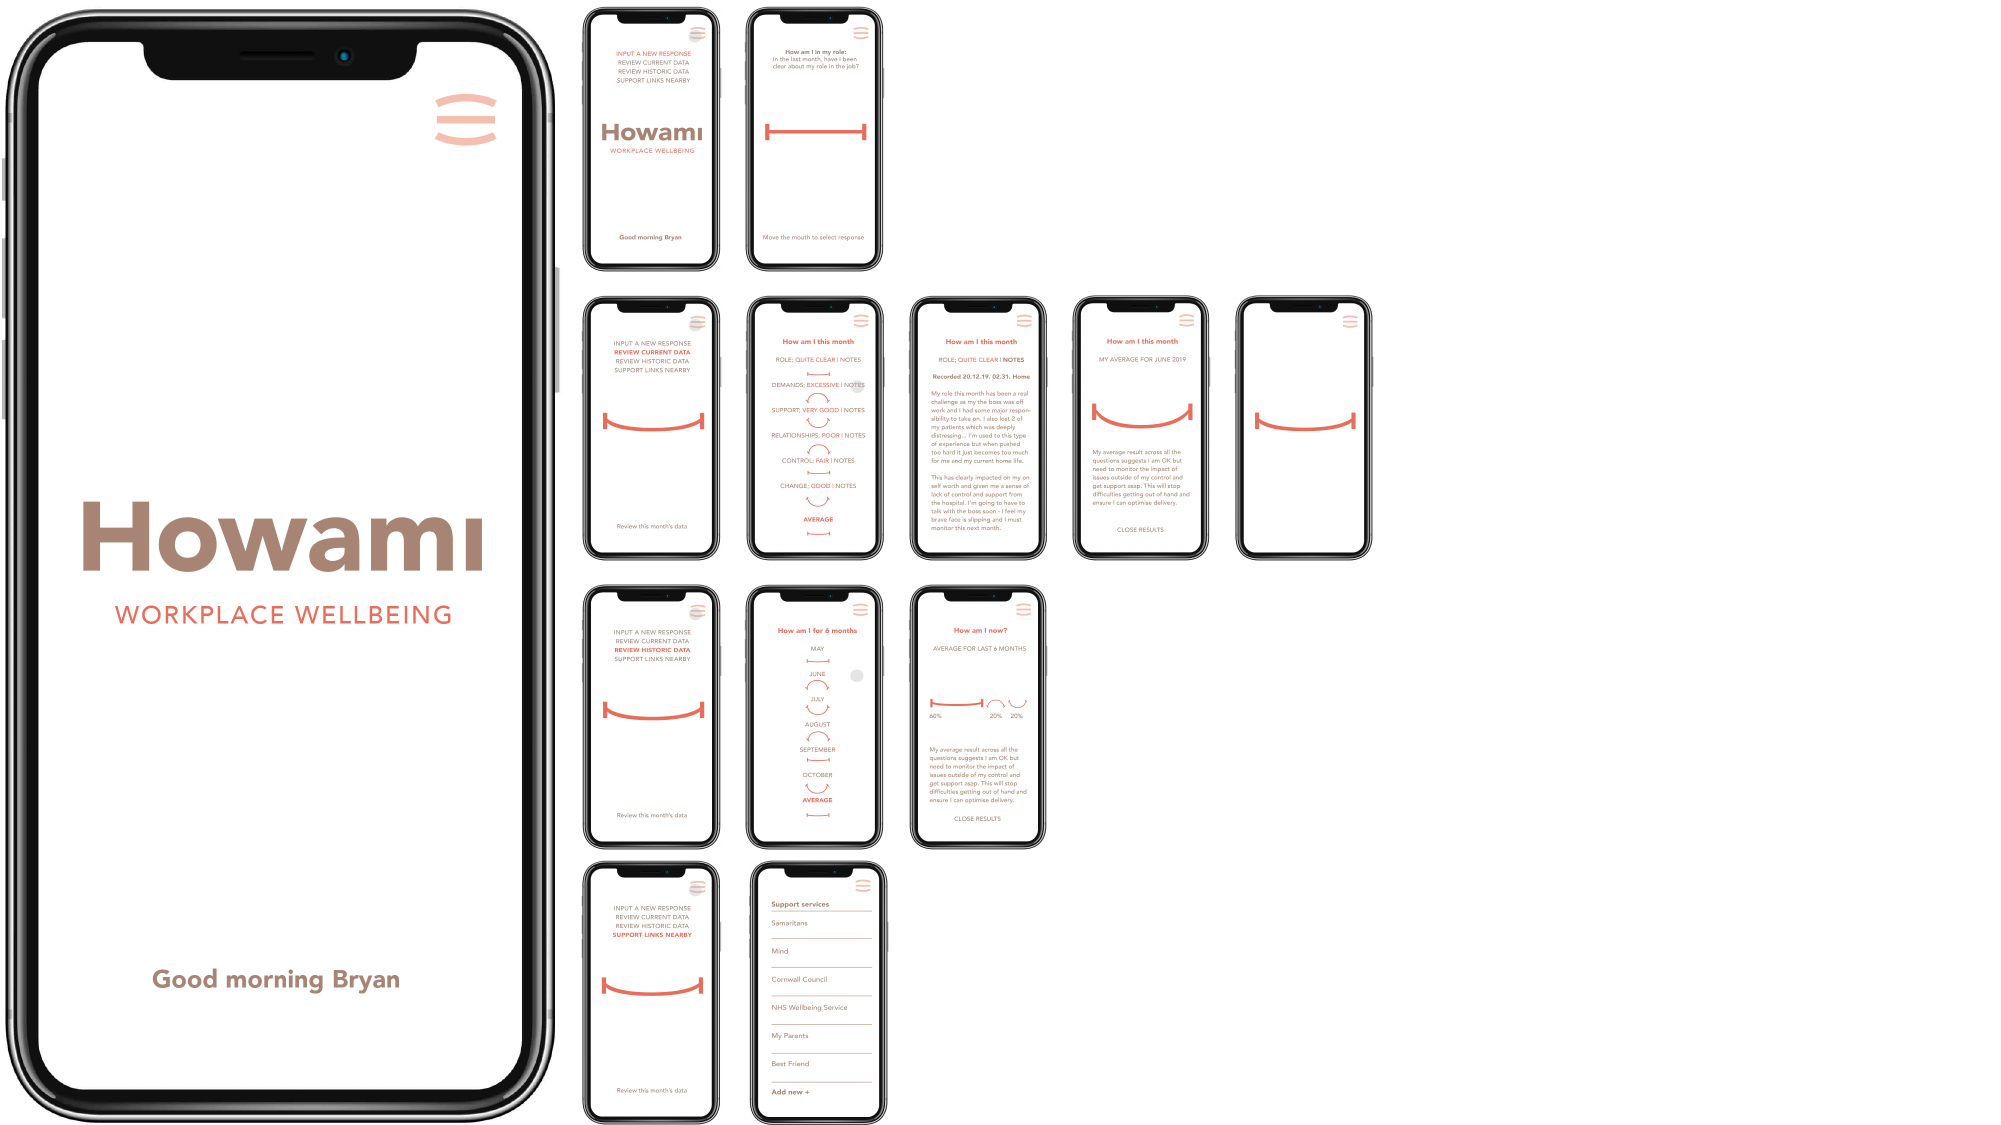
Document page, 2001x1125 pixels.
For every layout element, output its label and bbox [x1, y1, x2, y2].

text_box [581, 6, 1375, 1125]
picture [0, 6, 565, 1125]
